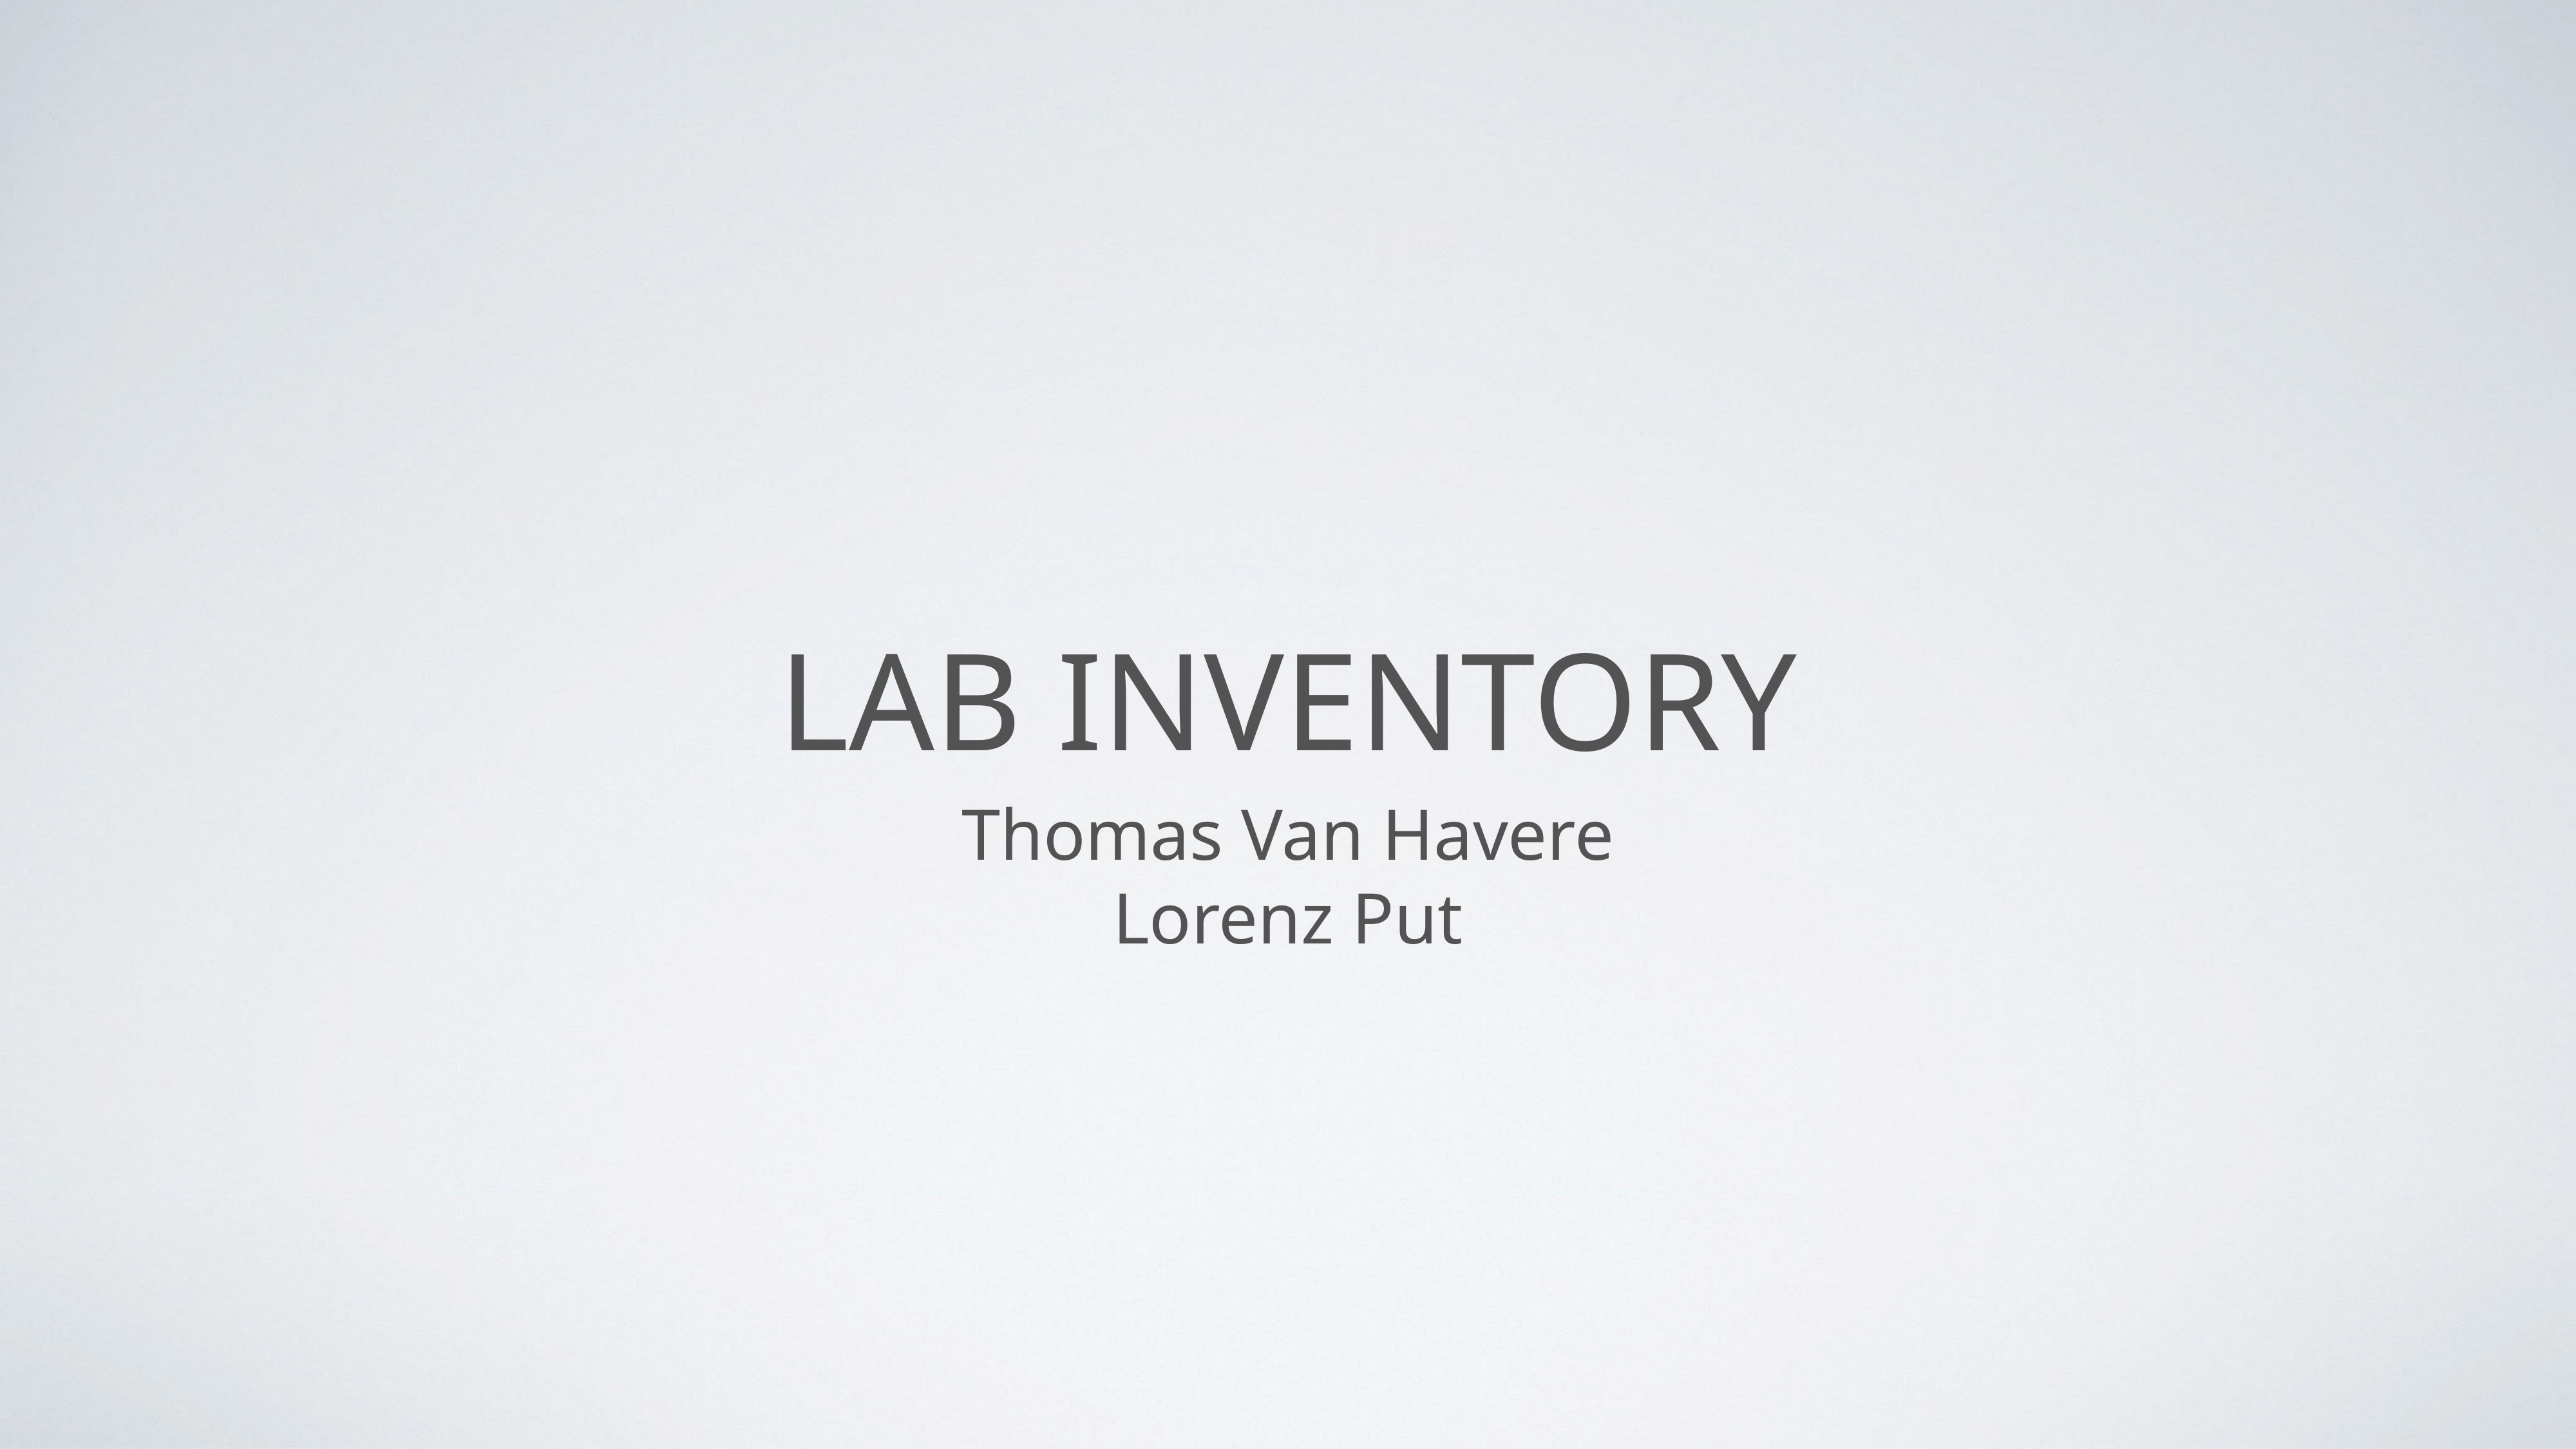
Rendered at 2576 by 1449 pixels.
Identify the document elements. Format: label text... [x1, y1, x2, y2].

subtitle Thomas Van Havere Lorenz Put [374, 782, 2202, 976]
title Lab inventory [374, 303, 2202, 782]
picture [0, 0, 2576, 1449]
